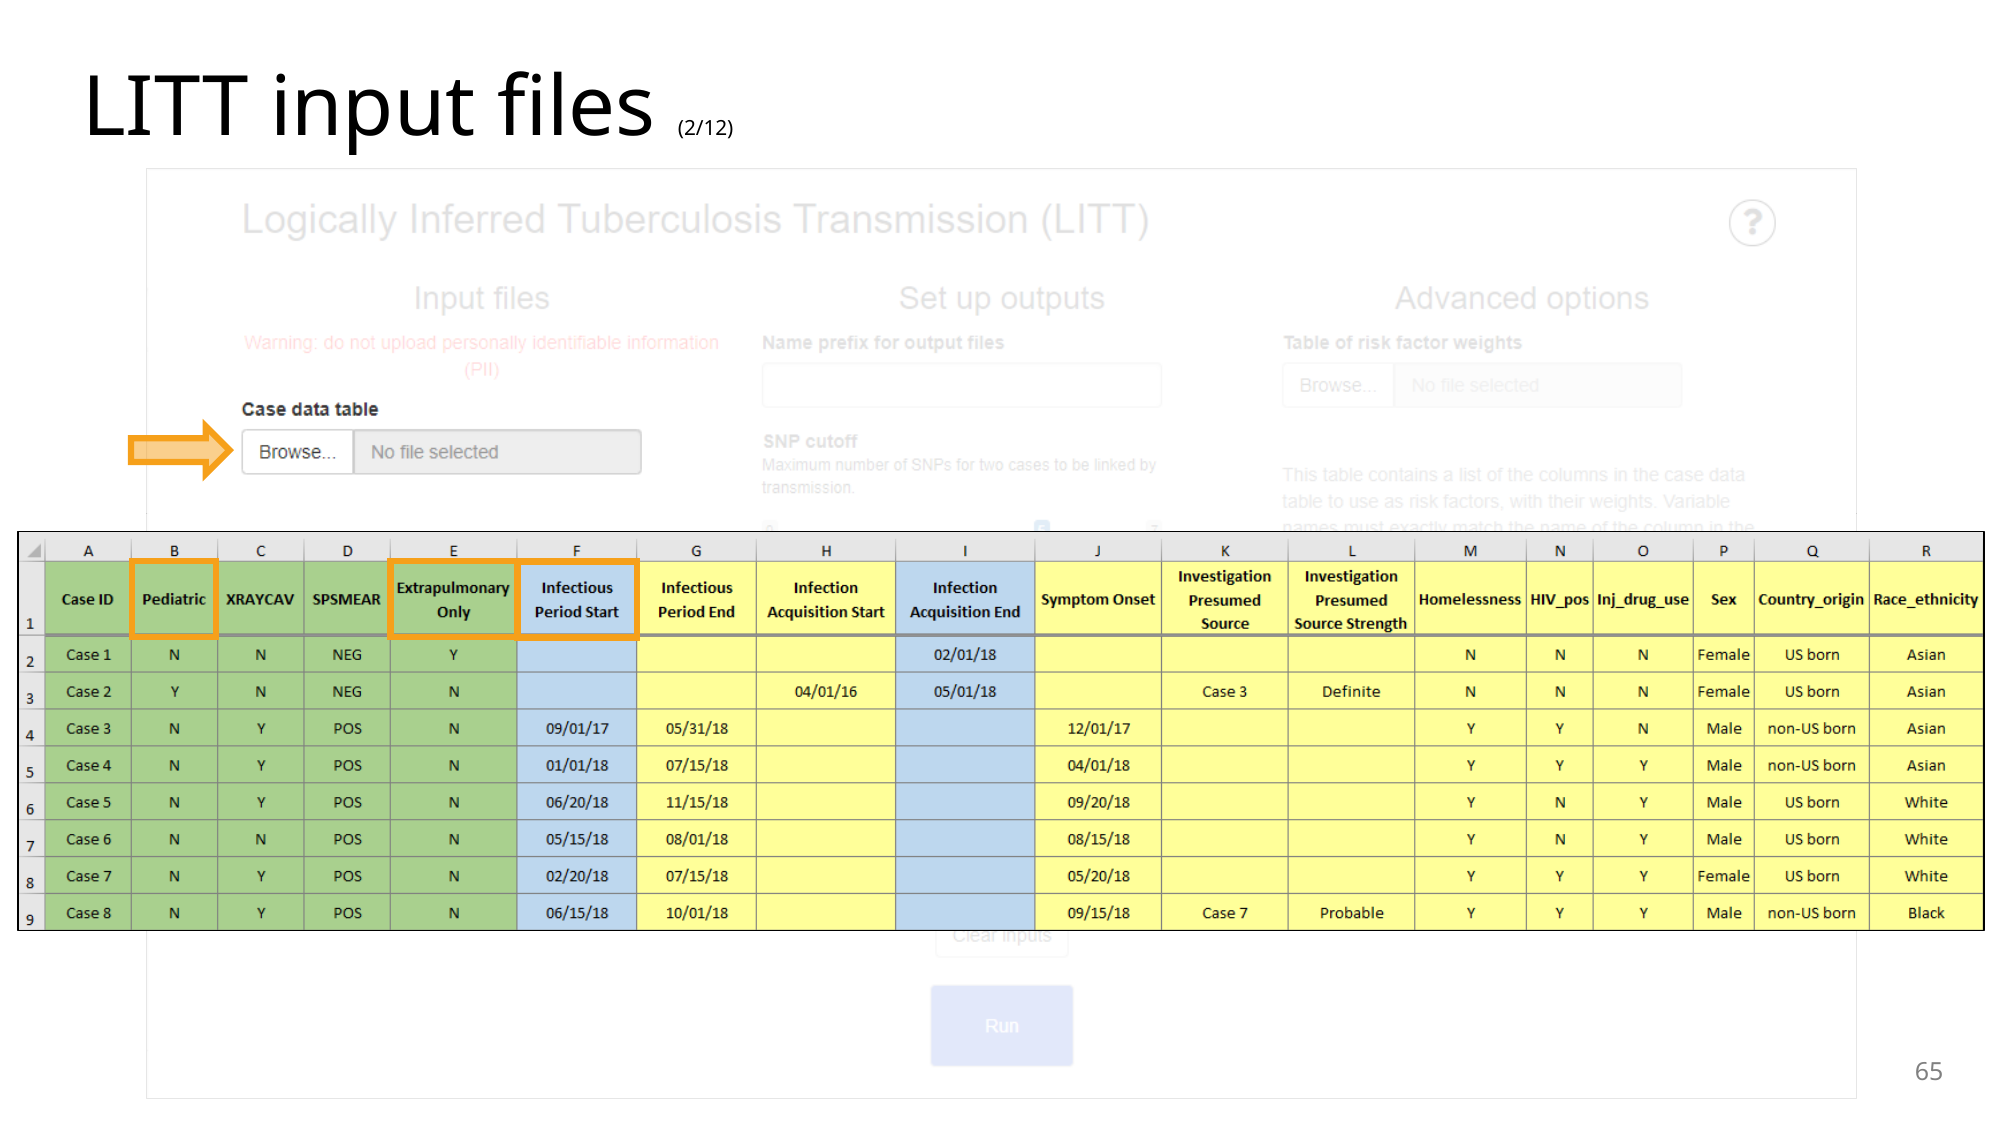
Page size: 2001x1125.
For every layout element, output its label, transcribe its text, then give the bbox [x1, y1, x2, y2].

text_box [18, 532, 1984, 931]
title LITT input files (2/12) [67, 0, 1793, 218]
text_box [111, 160, 1884, 532]
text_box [111, 931, 1884, 1103]
slide_number 65 [1884, 1042, 1959, 1103]
